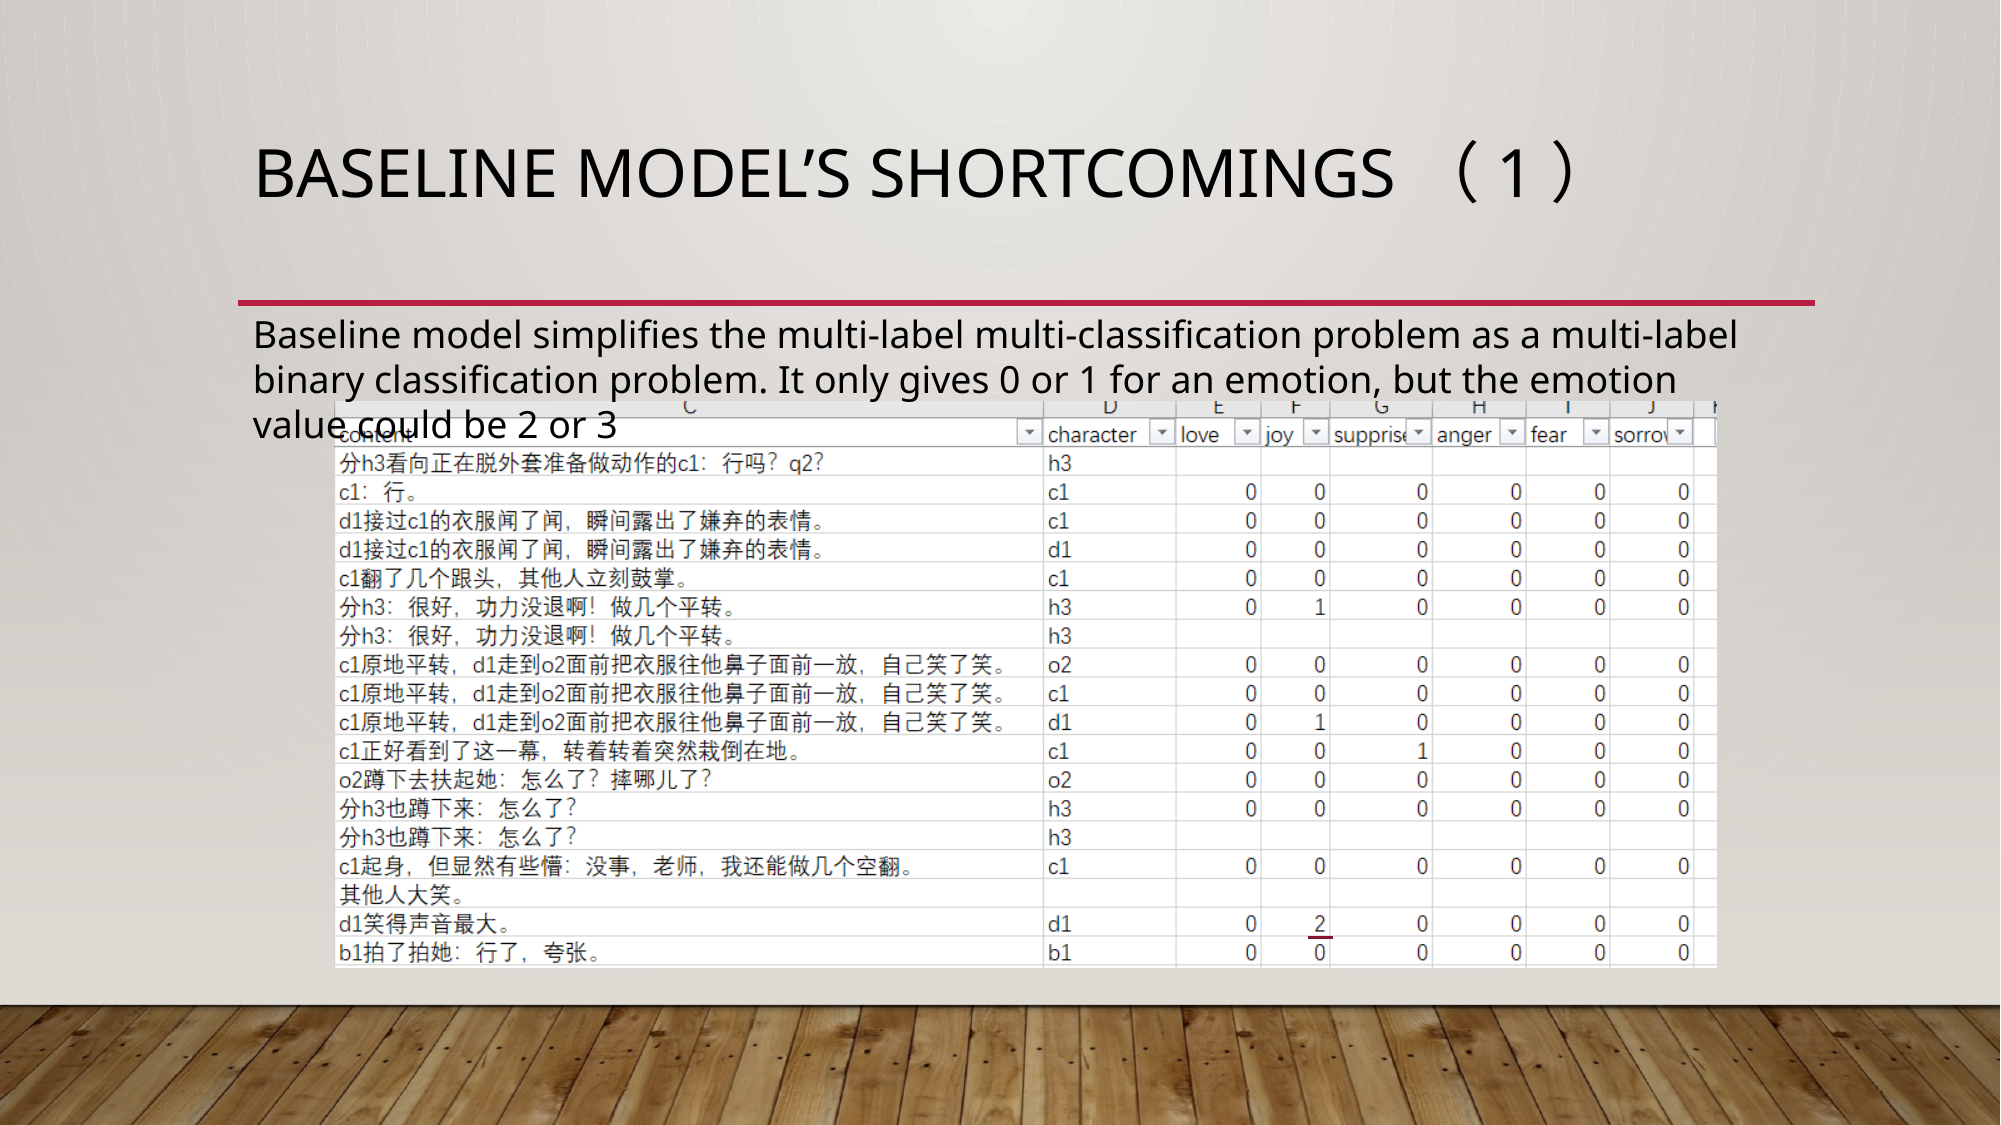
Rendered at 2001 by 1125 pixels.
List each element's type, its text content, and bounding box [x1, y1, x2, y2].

picture [0, 1005, 2000, 1125]
text_box Baseline model simplifies the multi-label multi-classification problem as a multi-label binary classification problem. It only gives 0 or 1 for an emotion, but the emotion value could be 2 or 3 [238, 304, 1796, 499]
title Baseline model’s shortcomings（1） [238, 131, 1814, 305]
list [334, 401, 1717, 968]
